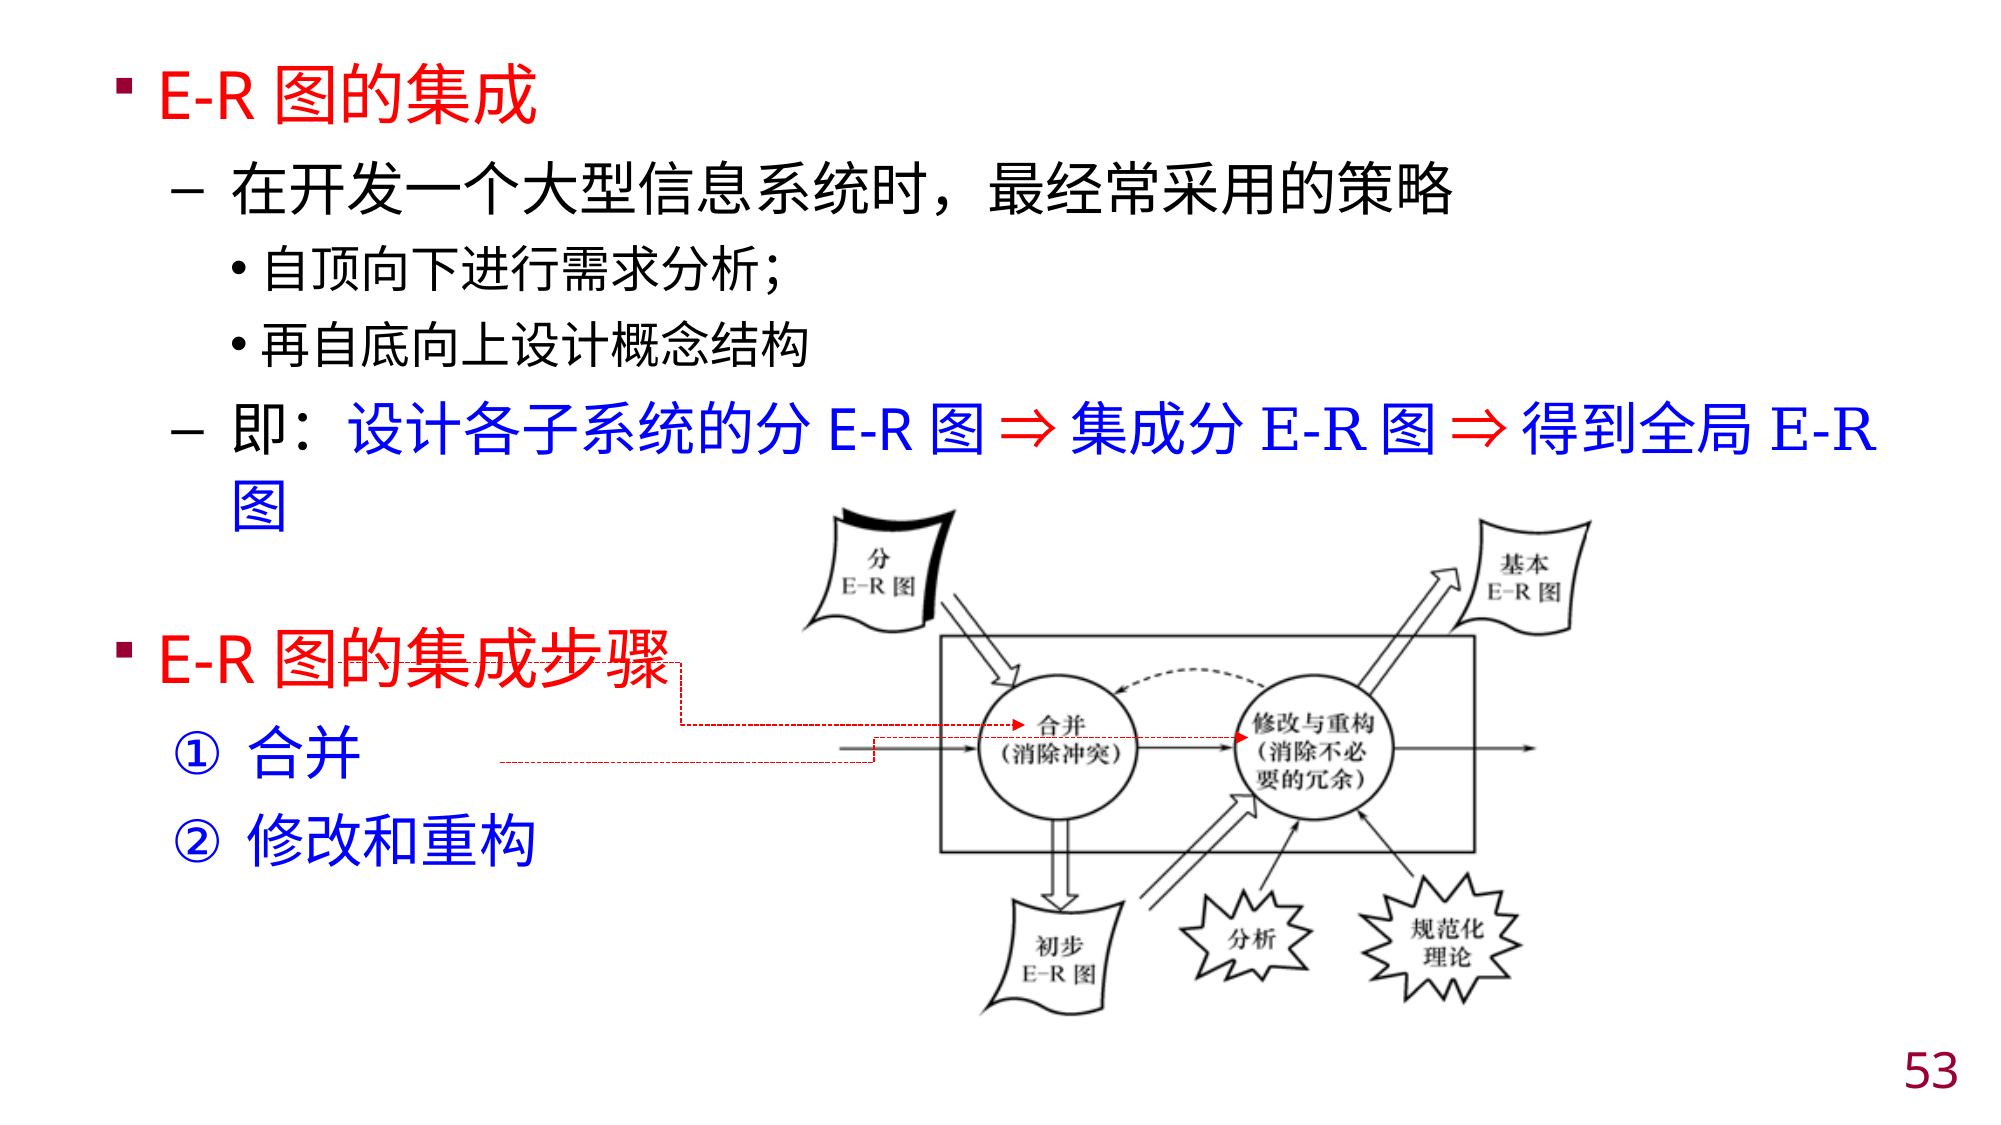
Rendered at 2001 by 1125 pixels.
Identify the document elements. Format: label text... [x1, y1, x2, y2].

picture [799, 506, 1594, 1019]
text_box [499, 737, 1249, 763]
slide_number 52 [1550, 1048, 1975, 1096]
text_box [337, 662, 1026, 726]
list E-R图的集成 在开发一个大型信息系统时，最经常采用的策略 自顶向下进行需求分析； 再自底向上设计概念结构 即：设计各子系统的分E-R图 ⇒ 集成分E-R图 ⇒ 得到全局E-R图 E-R图的集成步骤 合并 修改和重构 [97, 37, 1904, 1073]
